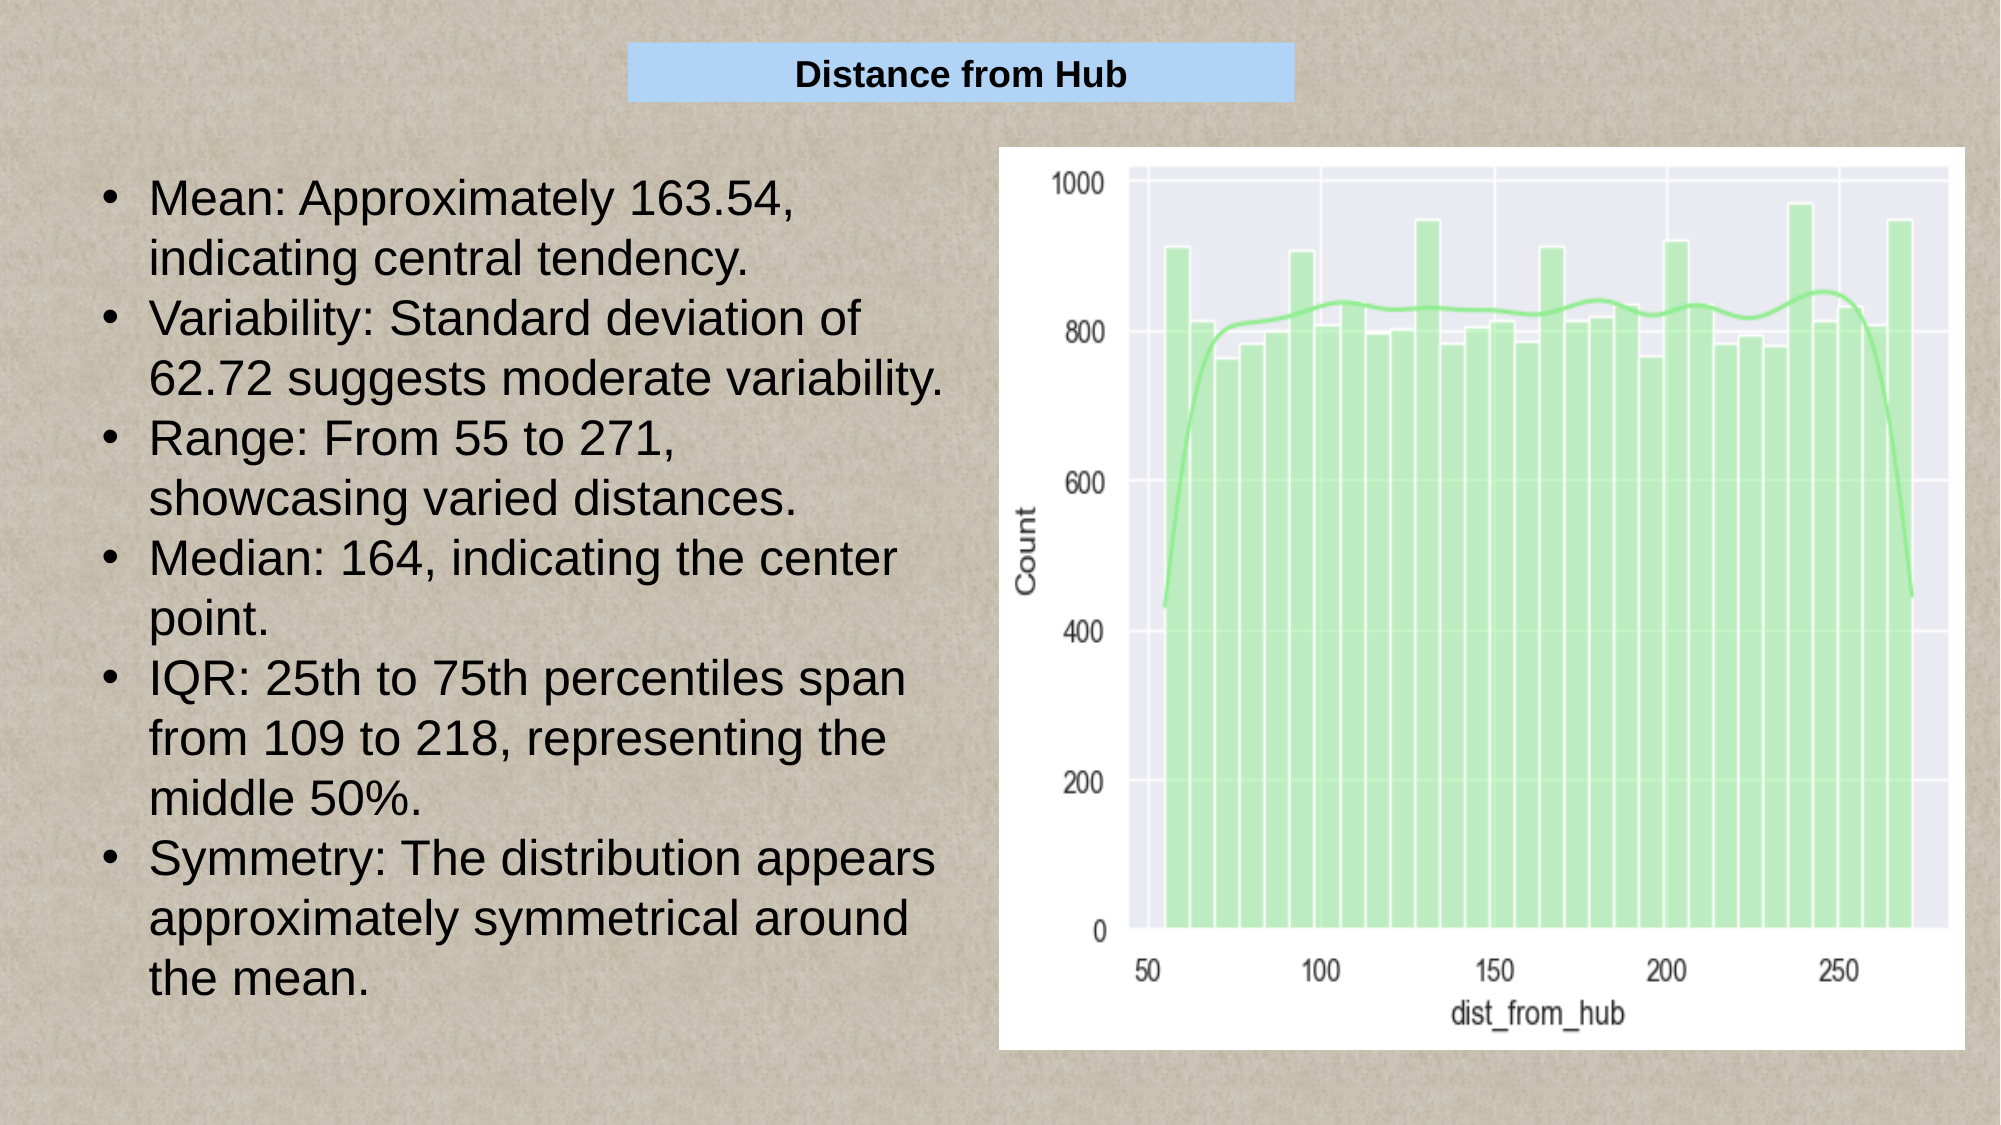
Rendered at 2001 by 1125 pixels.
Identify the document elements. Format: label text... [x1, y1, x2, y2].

picture [0, 0, 2001, 1125]
text_box Mean: Approximately 163.54, indicating central tendency. Variability: Standard deviation of 62.72 suggests moderate variability. Range: From 55 to 271, showcasing varied distances. Median: 164, indicating the center point. IQR: 25th to 75th percentiles span from 109 to 218, representing the middle 50%. Symmetry: The distribution appears approximately symmetrical around the mean. [86, 158, 963, 1050]
text_box Distance from Hub [628, 42, 1295, 103]
